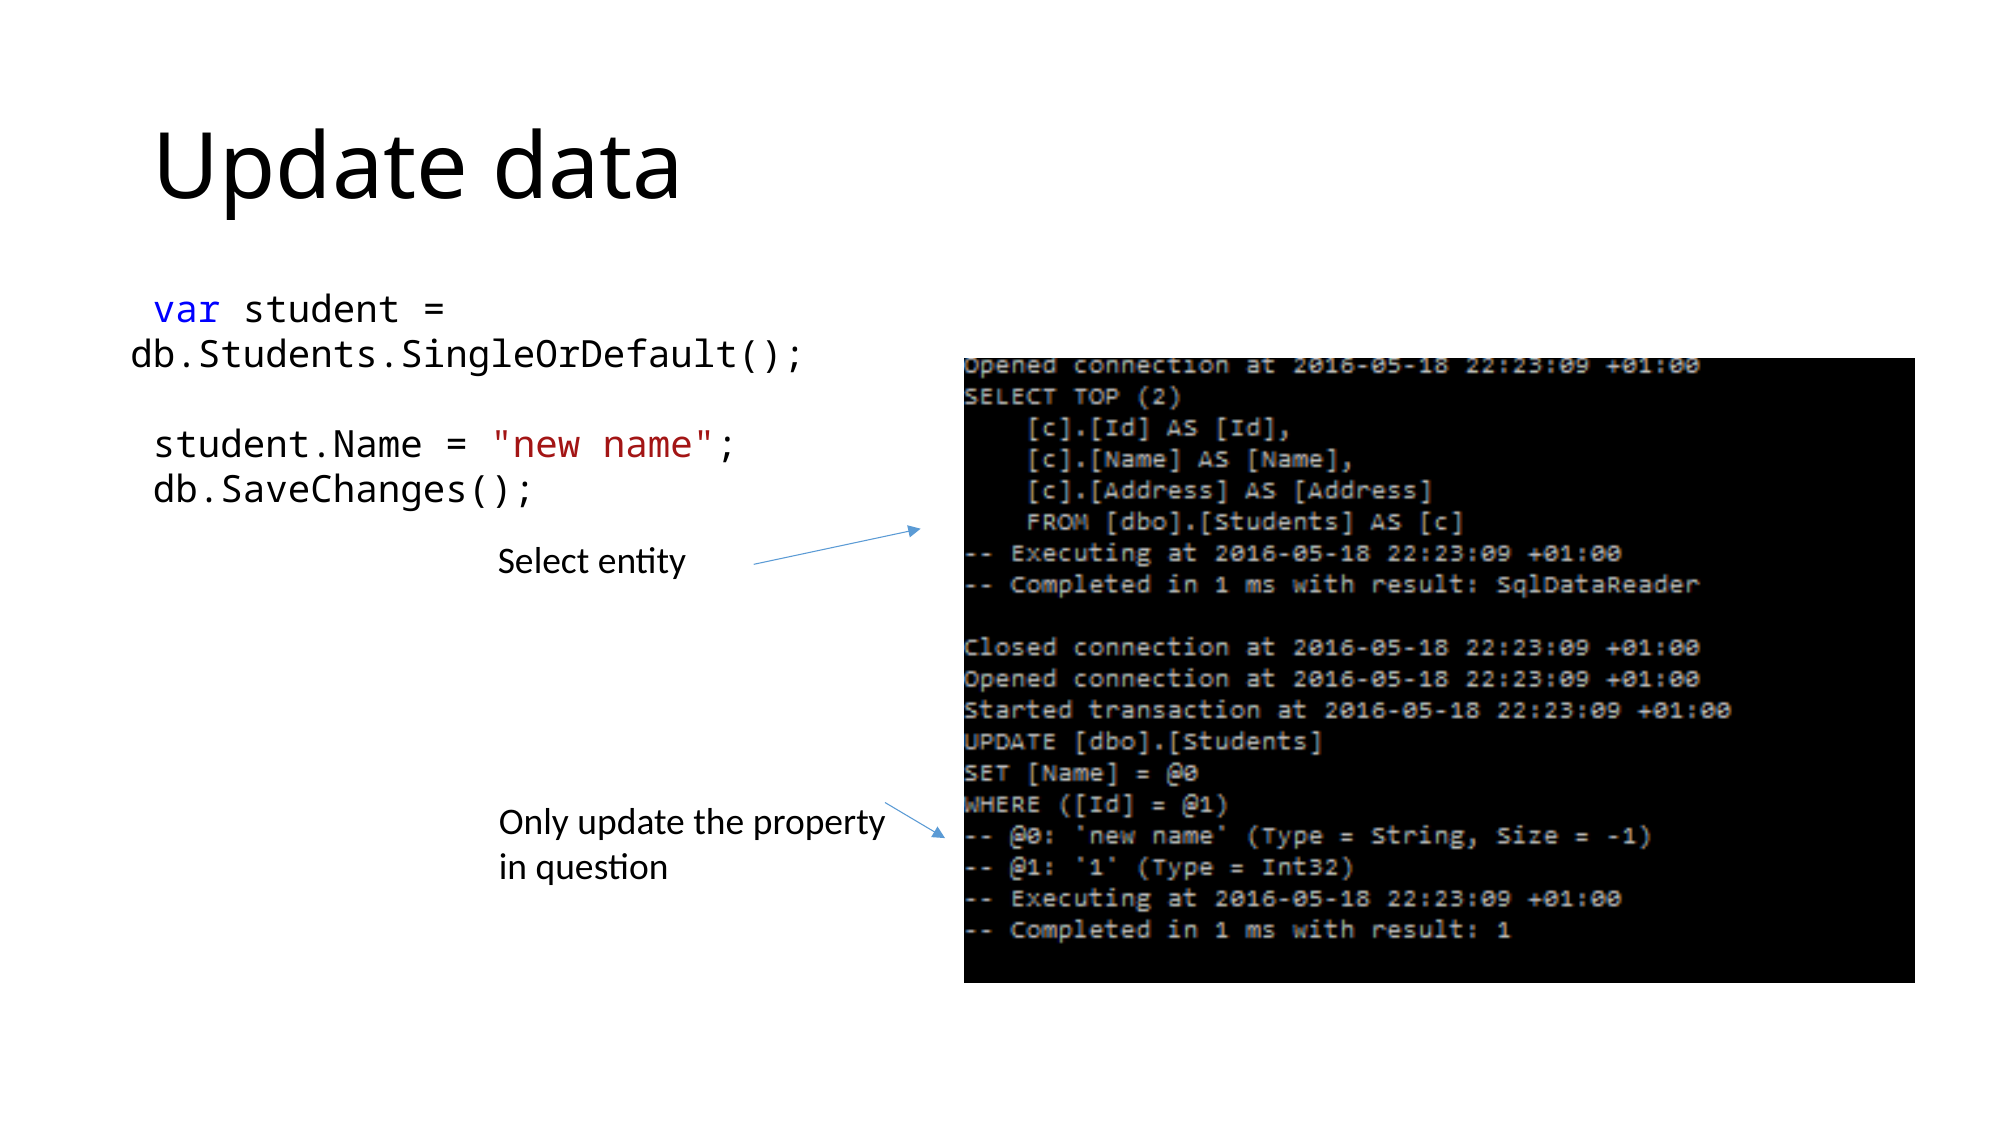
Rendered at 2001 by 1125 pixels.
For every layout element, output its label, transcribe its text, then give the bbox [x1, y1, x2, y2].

text_box var student = db.Students.SingleOrDefault(); student.Name = "new name"; db.SaveChanges(); [115, 277, 1116, 517]
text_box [753, 528, 921, 565]
text_box Select entity [483, 528, 702, 589]
title Update data [137, 59, 1863, 278]
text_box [884, 802, 945, 839]
picture [964, 358, 1915, 983]
text_box Only update the property in question [484, 789, 902, 895]
